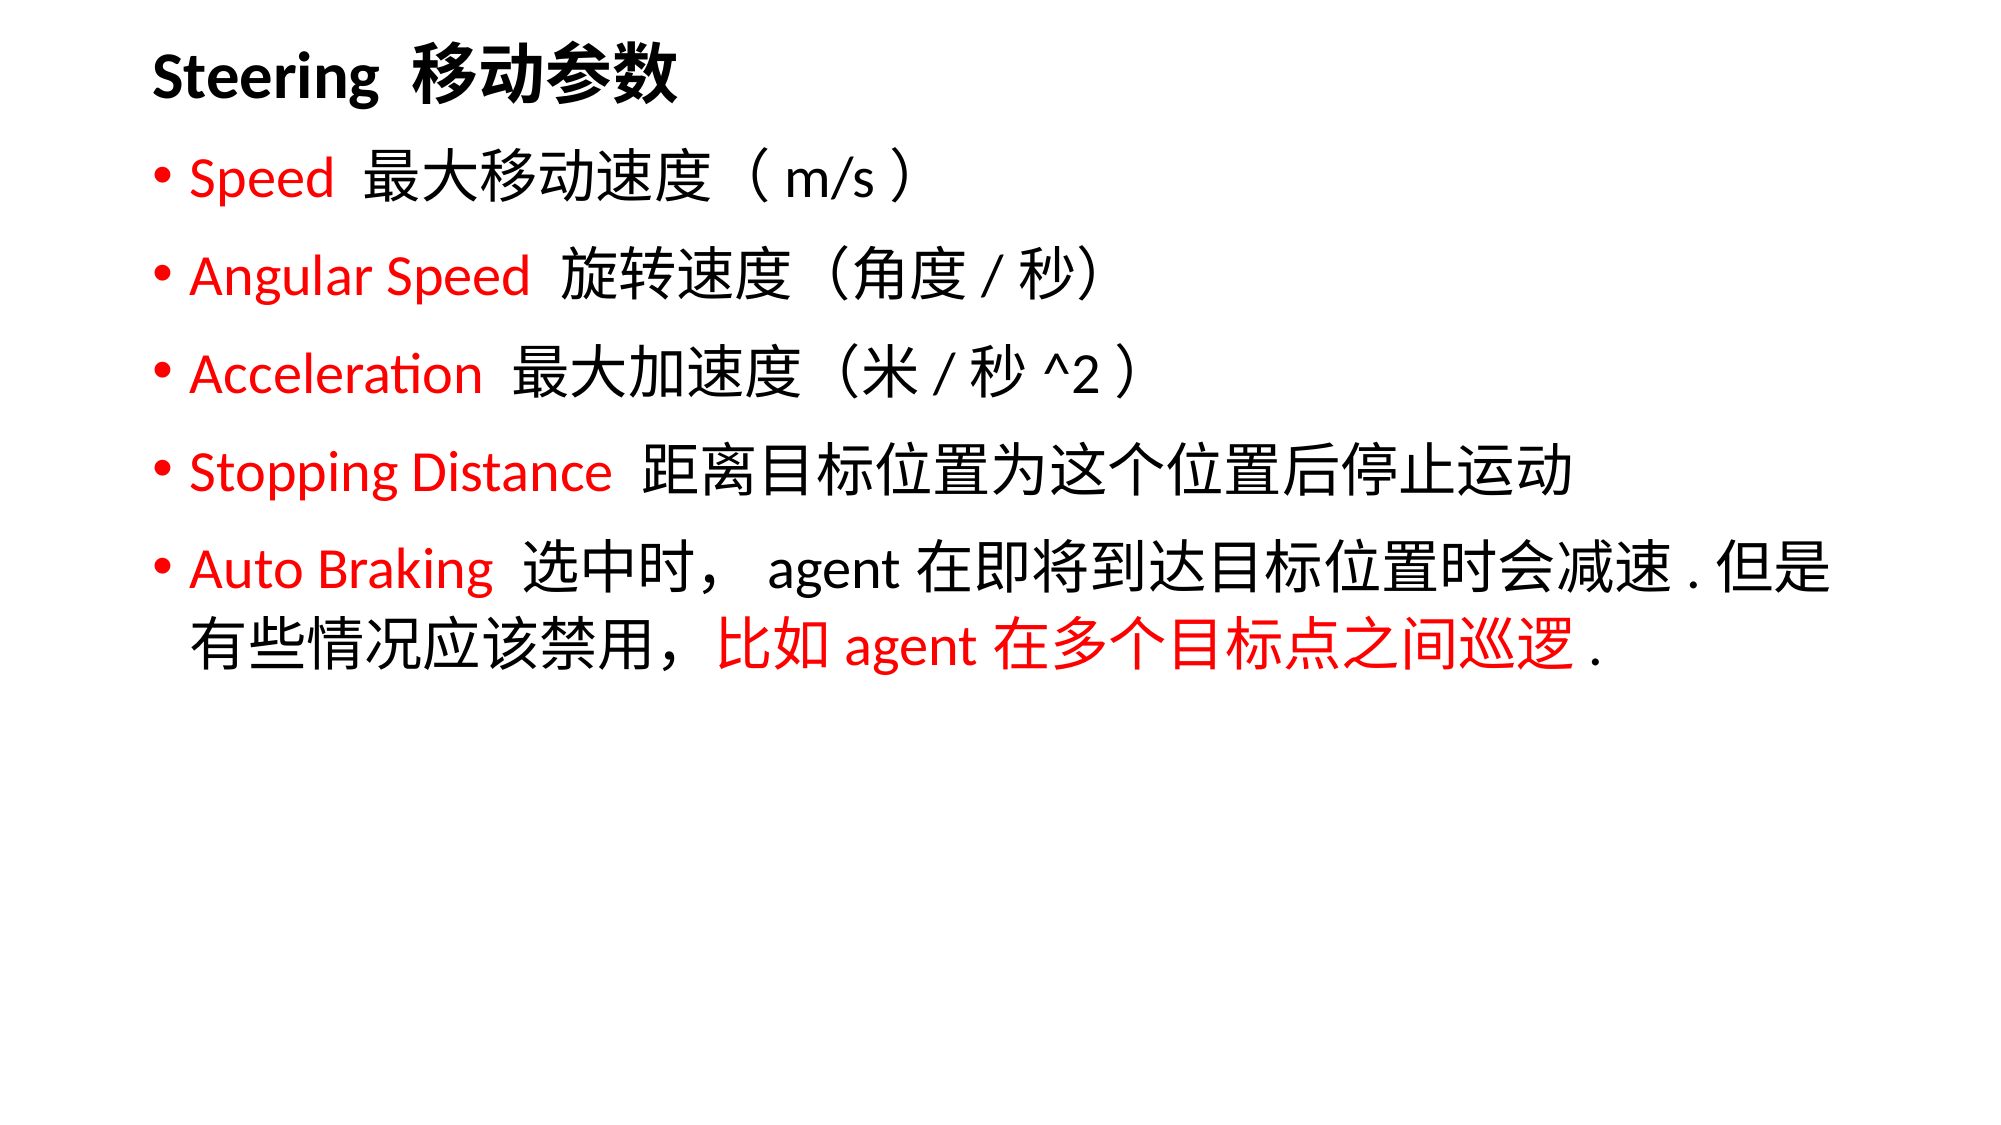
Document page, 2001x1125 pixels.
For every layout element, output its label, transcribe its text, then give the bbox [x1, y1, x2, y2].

list Steering 移动参数 Speed 最大移动速度（m/s） Angular Speed 旋转速度（角度/秒） Acceleration 最大加速度（米/秒^2） Stopping Distance 距离目标位置为这个位置后停止运动 Auto Braking 选中时，agent在即将到达目标位置时会减速.但是有些情况应该禁用，比如agent在多个目标点之间巡逻. [137, 16, 1863, 1109]
